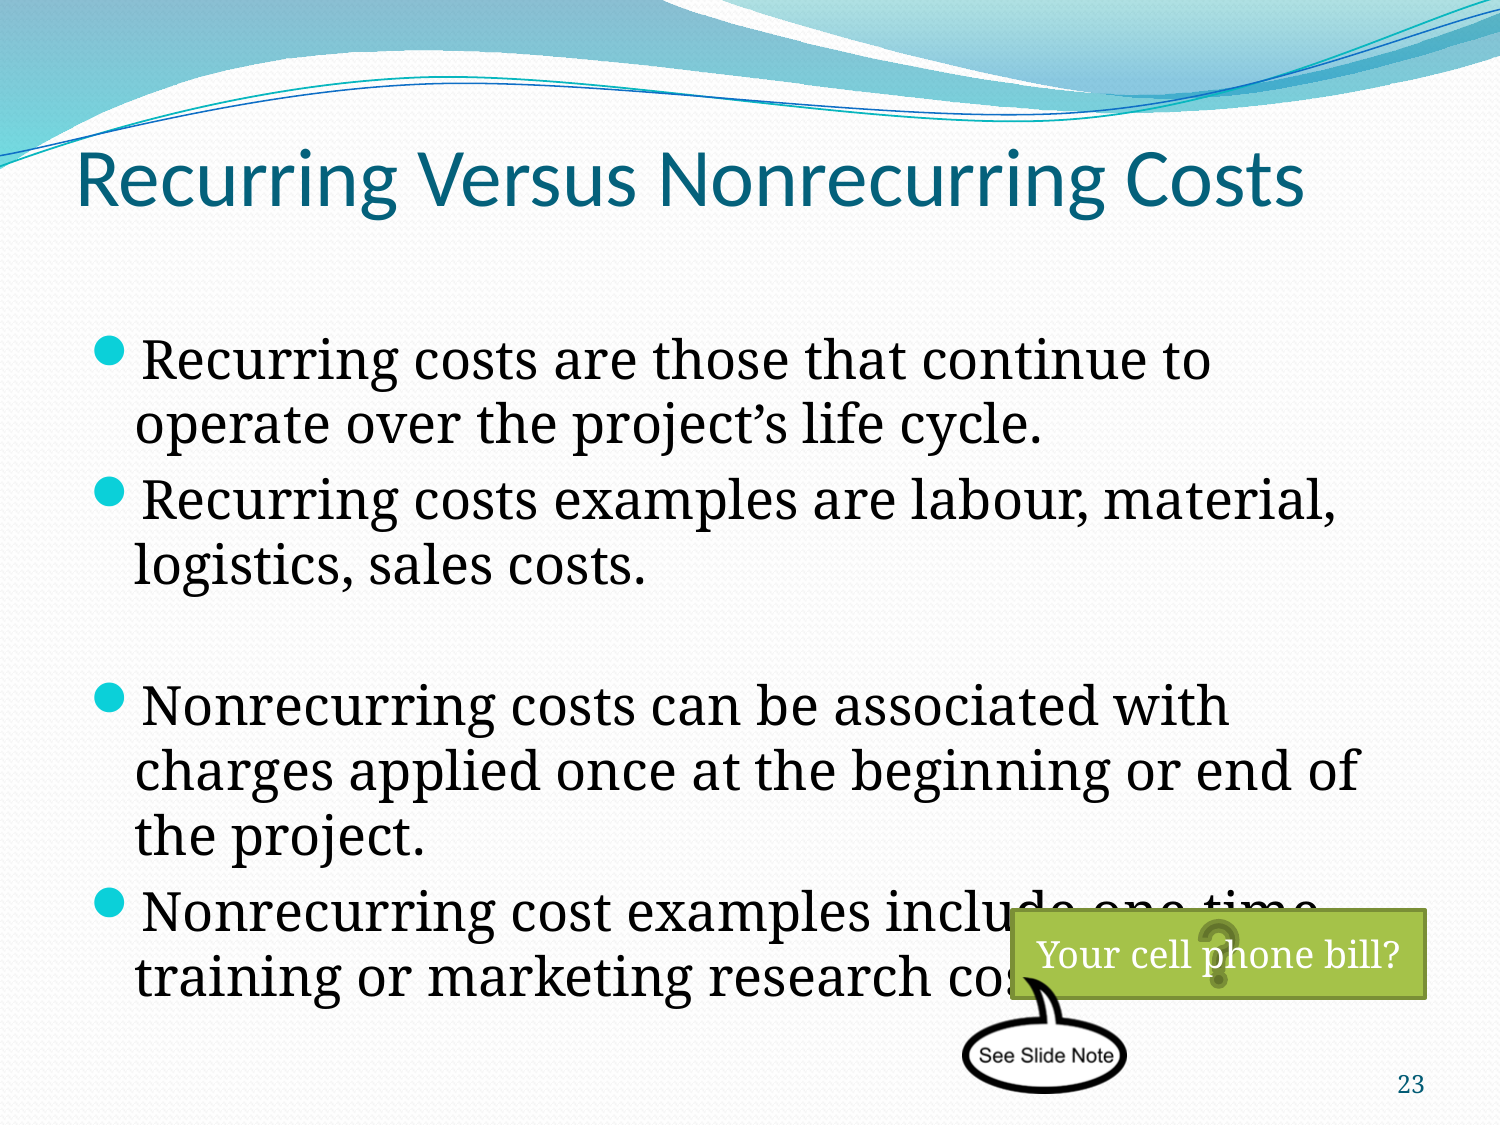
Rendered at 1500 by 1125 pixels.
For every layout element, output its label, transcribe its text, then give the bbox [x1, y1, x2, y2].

list Recurring costs are those that continue to operate over the project’s life cycle. Recurring costs examples are labour, material, logistics, sales costs. Nonrecurring costs can be associated with charges applied once at the beginning or end of the project. Nonrecurring cost examples include one-time training or marketing research costs [74, 317, 1426, 1038]
table_cell [1127, 979, 1132, 1000]
text_box Your cell phone bill? [1010, 908, 1427, 1000]
title Recurring Versus Nonrecurring Costs [74, 115, 1426, 304]
picture [962, 977, 1127, 1094]
slide_number 23 [1299, 1042, 1425, 1103]
table_cell Supervisor [955, 978, 962, 1038]
